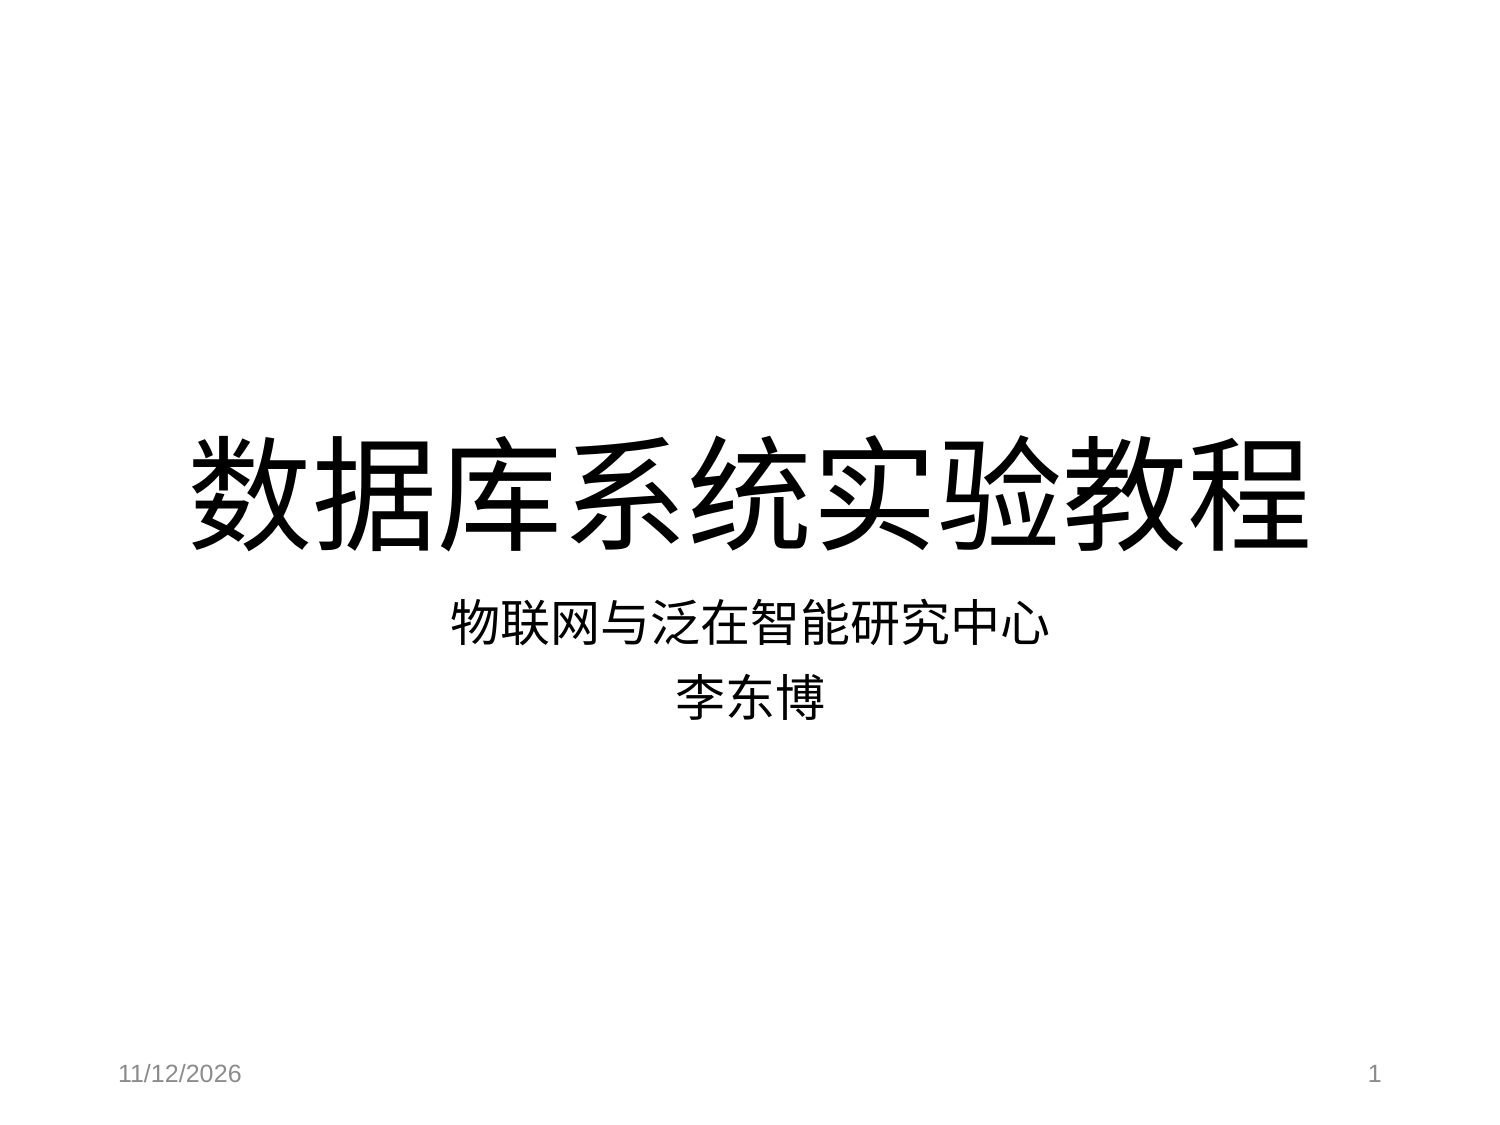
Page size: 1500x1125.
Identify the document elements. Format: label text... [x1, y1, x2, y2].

title 数据库系统实验教程 [112, 184, 1388, 576]
slide_number 1 [1059, 1042, 1397, 1103]
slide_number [103, 1042, 441, 1103]
subtitle 物联网与泛在智能研究中心 李东博 [187, 590, 1313, 863]
